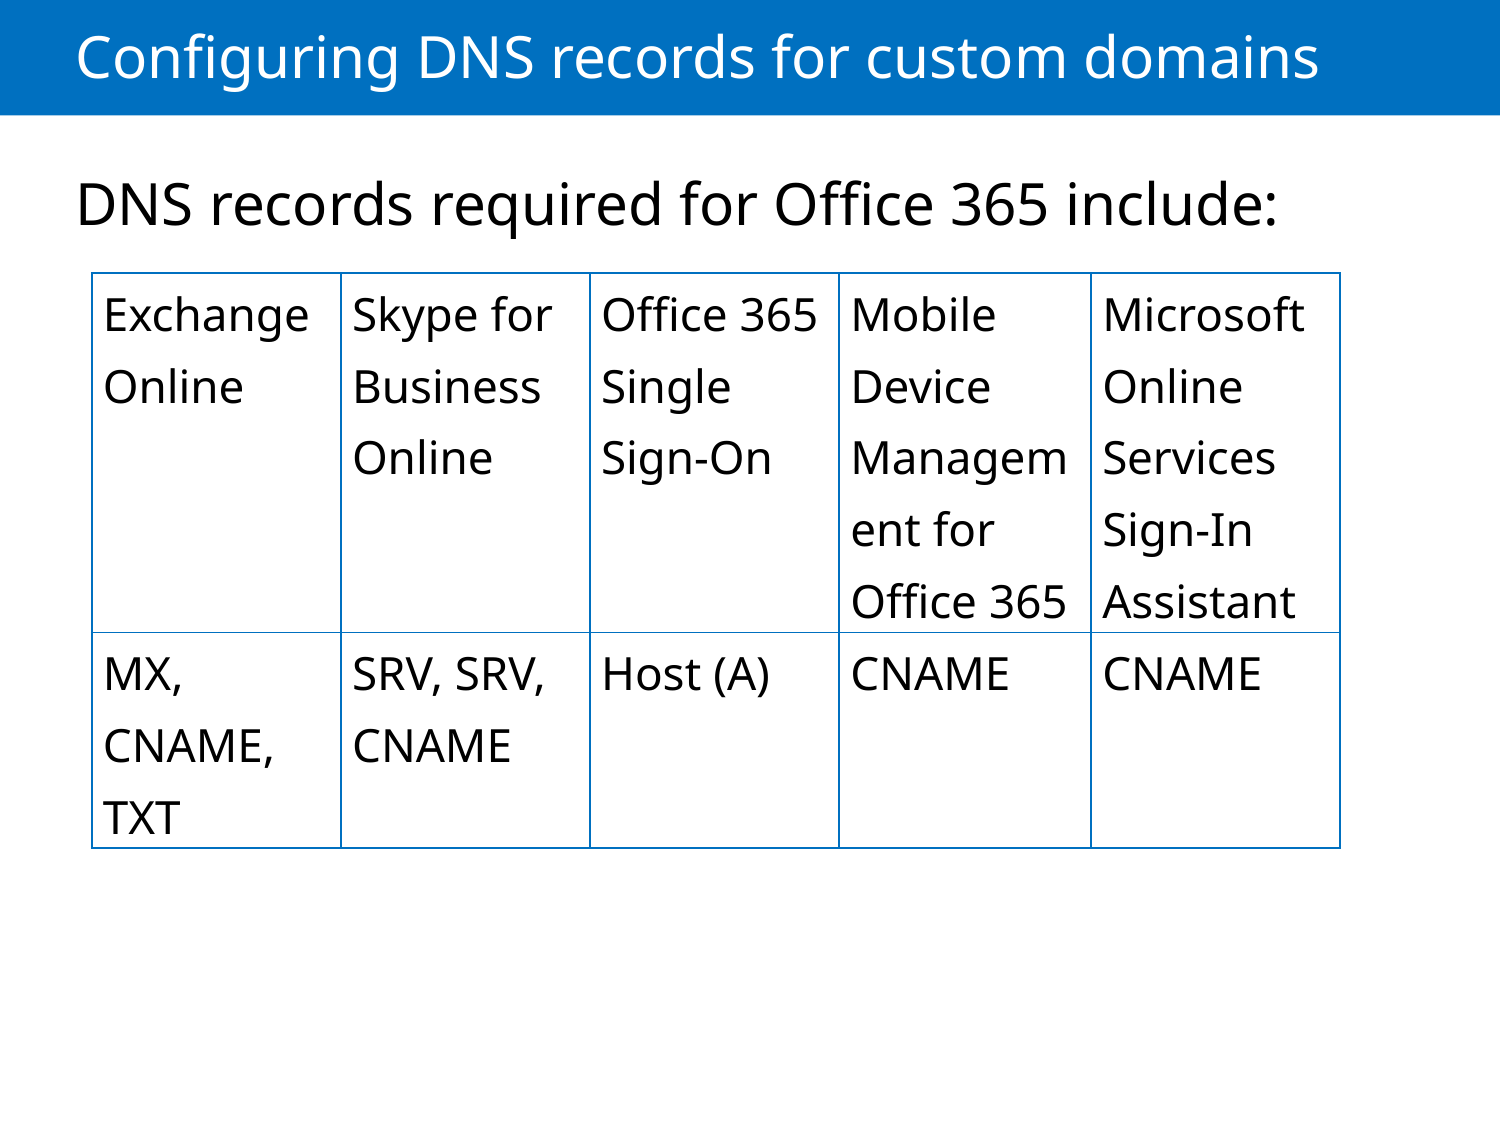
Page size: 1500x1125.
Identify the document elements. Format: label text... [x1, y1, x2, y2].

table_cell MX, CNAME, TXT [93, 633, 340, 847]
table_header Microsoft Online Services Sign-In Assistant [1092, 274, 1339, 632]
table_header Exchange Online [93, 274, 340, 632]
title Configuring DNS records for custom domains [75, 0, 1351, 122]
table_header Skype for Business Online [342, 274, 589, 632]
table_cell CNAME [840, 633, 1090, 847]
table_header Mobile Device Management for Office 365 [840, 274, 1090, 632]
table_header Office 365 Single Sign-On [591, 274, 838, 632]
table_cell Host (A) [591, 633, 838, 847]
text_box DNS records required for Office 365 include: [75, 167, 1408, 1012]
table_cell SRV, SRV, CNAME [342, 633, 589, 847]
table_cell CNAME [1092, 633, 1339, 847]
